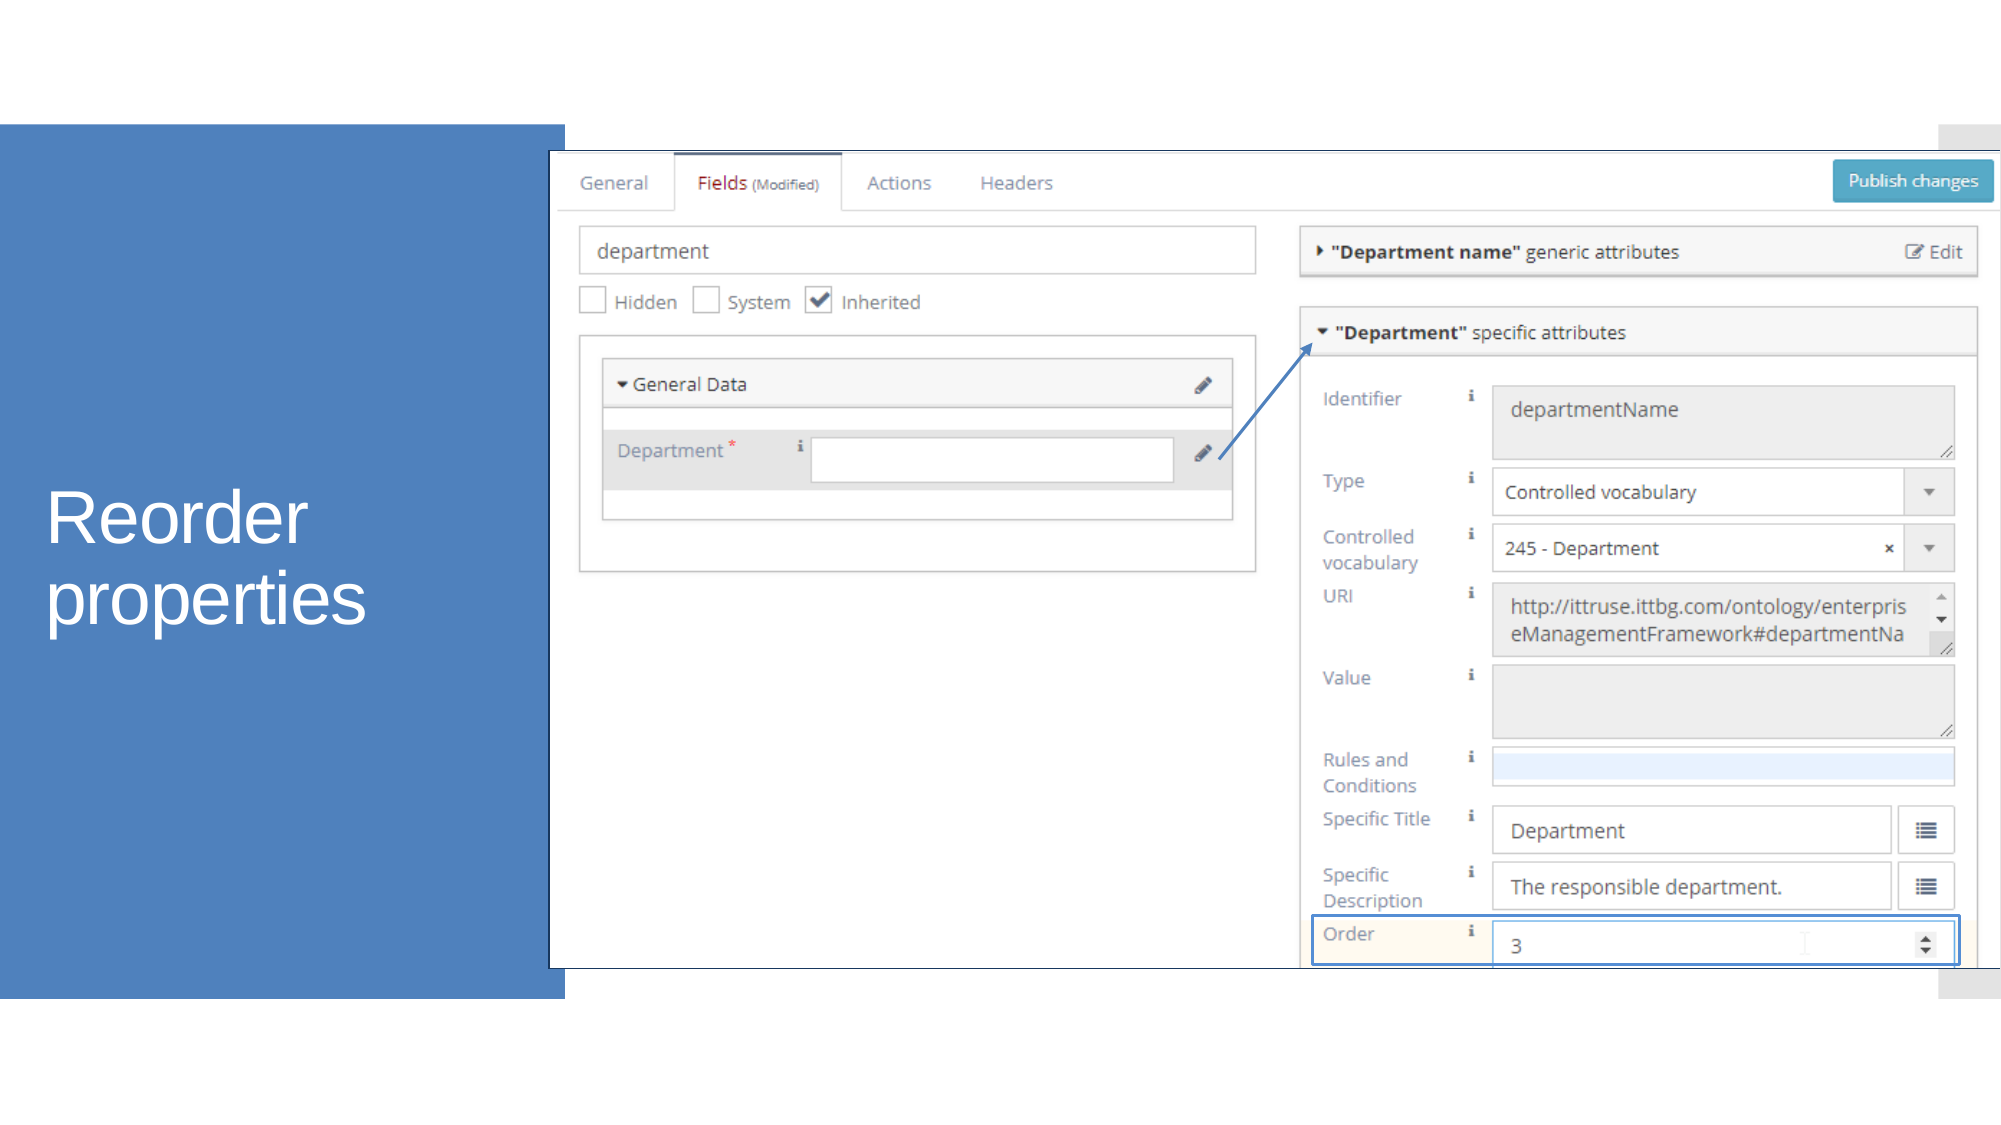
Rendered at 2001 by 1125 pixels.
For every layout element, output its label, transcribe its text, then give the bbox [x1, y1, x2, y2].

picture [549, 151, 2000, 969]
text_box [1218, 342, 1313, 460]
title Reorder properties [30, 182, 548, 938]
